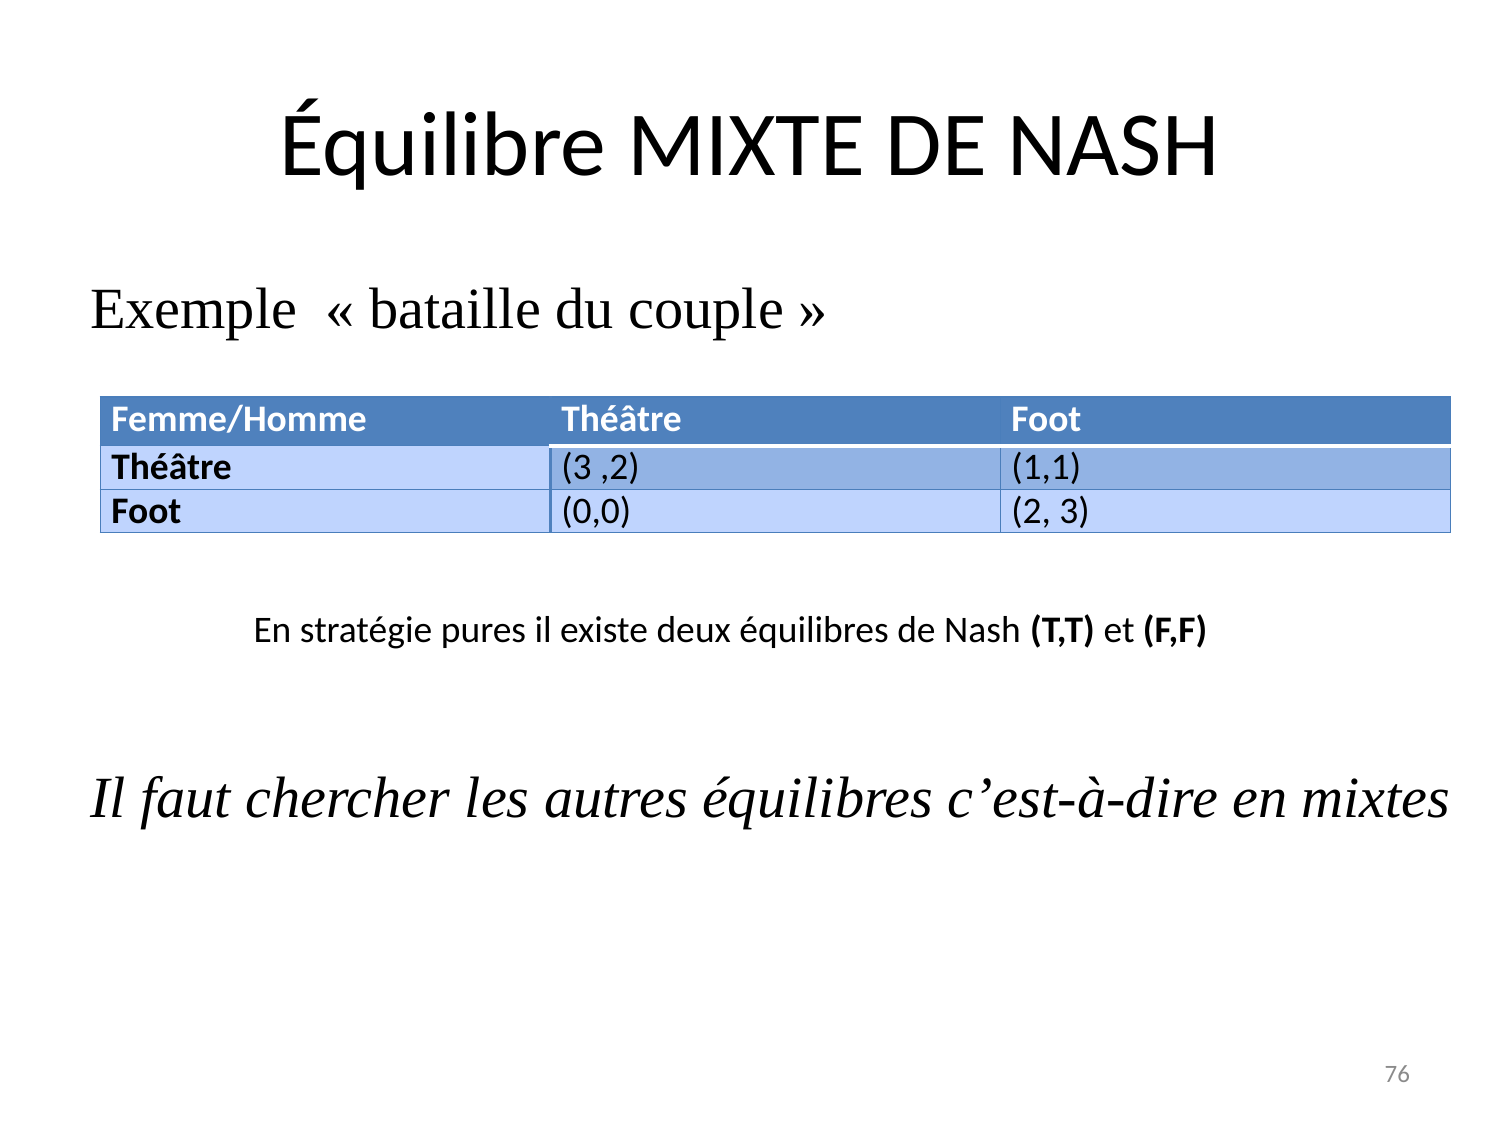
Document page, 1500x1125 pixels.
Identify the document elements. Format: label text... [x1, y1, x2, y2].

text_box En stratégie pures il existe deux équilibres de Nash (T,T) et (F,F) [230, 597, 1282, 658]
list Exemple « bataille du couple » Il faut chercher les autres équilibres c’est-à-dire en mixtes [75, 262, 1471, 1012]
table_cell Théâtre [101, 446, 549, 489]
table_cell (2, 3) [1001, 490, 1450, 532]
slide_number 76 [1074, 1042, 1425, 1103]
title Équilibre MIXTE DE NASH [75, 45, 1425, 233]
table_cell (3 ,2) [552, 448, 1000, 489]
table_header Théâtre [552, 398, 1000, 444]
table_header Foot [1001, 398, 1450, 444]
table_cell Foot [101, 490, 549, 532]
table_cell (1,1) [1001, 448, 1450, 489]
table_cell (0,0) [552, 490, 1000, 532]
table_header Femme/Homme [101, 398, 549, 445]
